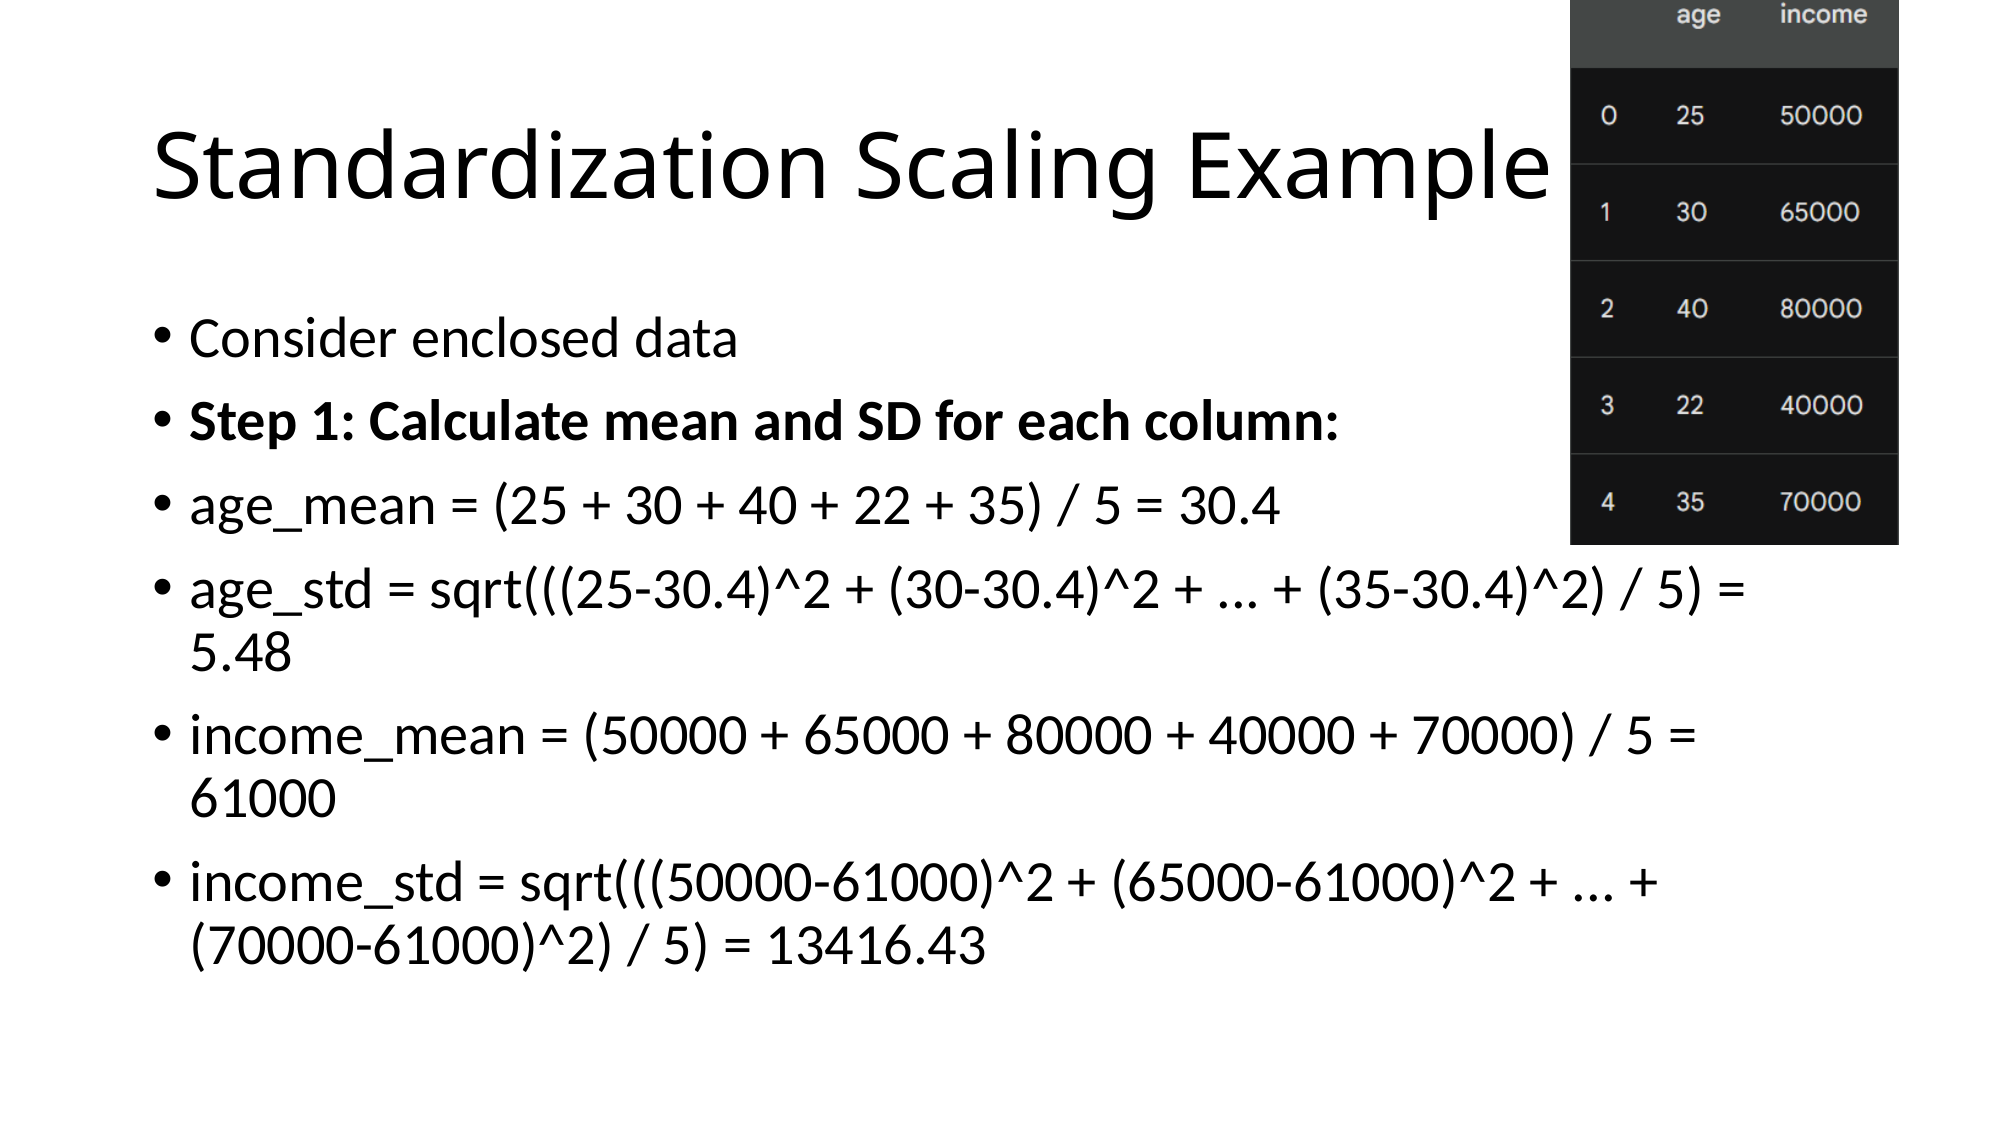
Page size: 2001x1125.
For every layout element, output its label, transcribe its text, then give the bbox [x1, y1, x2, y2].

title Standardization Scaling Example [137, 59, 1570, 278]
list Consider enclosed data Step 1: Calculate mean and SD for each column: age_mean = (25 + 30 + 40 + 22 + 35) / 5 = 30.4 age_std = sqrt(((25-30.4)^2 + (30-30.4)^2 + ... + (35-30.4)^2) / 5) = 5.48 income_mean = (50000 + 65000 + 80000 + 40000 + 70000) / 5 = 61000 income_std = sqrt(((50000-61000)^2 + (65000-61000)^2 + ... + (70000-61000)^2) / 5) = 13416.43 [137, 299, 1863, 1014]
picture [1570, 0, 1900, 545]
